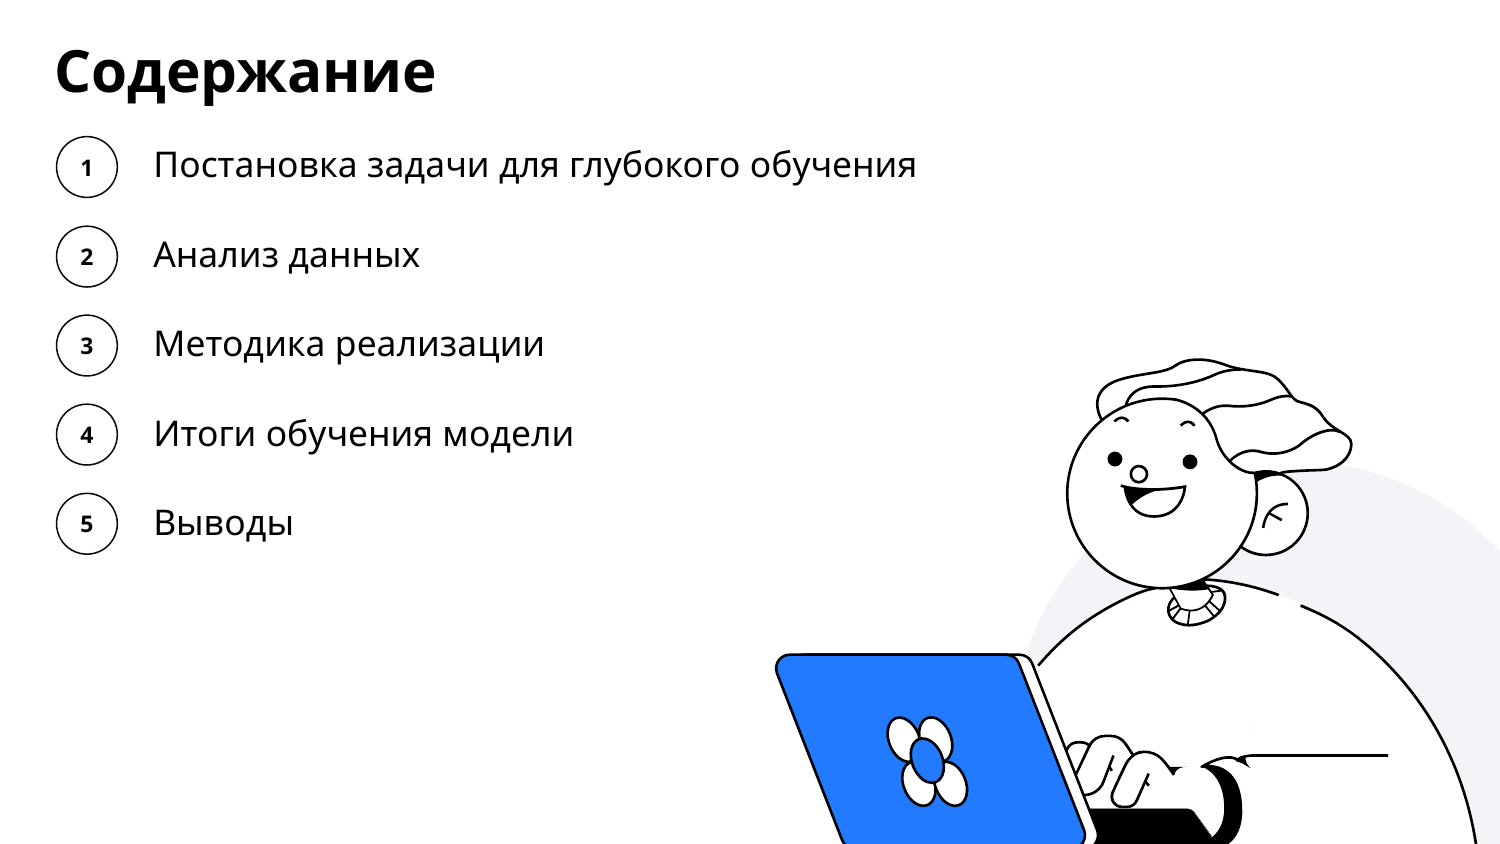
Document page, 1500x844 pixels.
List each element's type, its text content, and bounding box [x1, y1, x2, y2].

text_box Постановка задачи для глубокого обучения Анализ данных Методика реализации Итоги обучения модели Выводы [153, 142, 1469, 713]
text_box 1 [56, 136, 118, 198]
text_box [773, 355, 1500, 844]
text_box 2 [56, 226, 118, 288]
text_box 4 [56, 404, 118, 466]
text_box 5 [56, 493, 118, 555]
text_box Содержание [54, 42, 1453, 105]
text_box 3 [56, 315, 118, 376]
